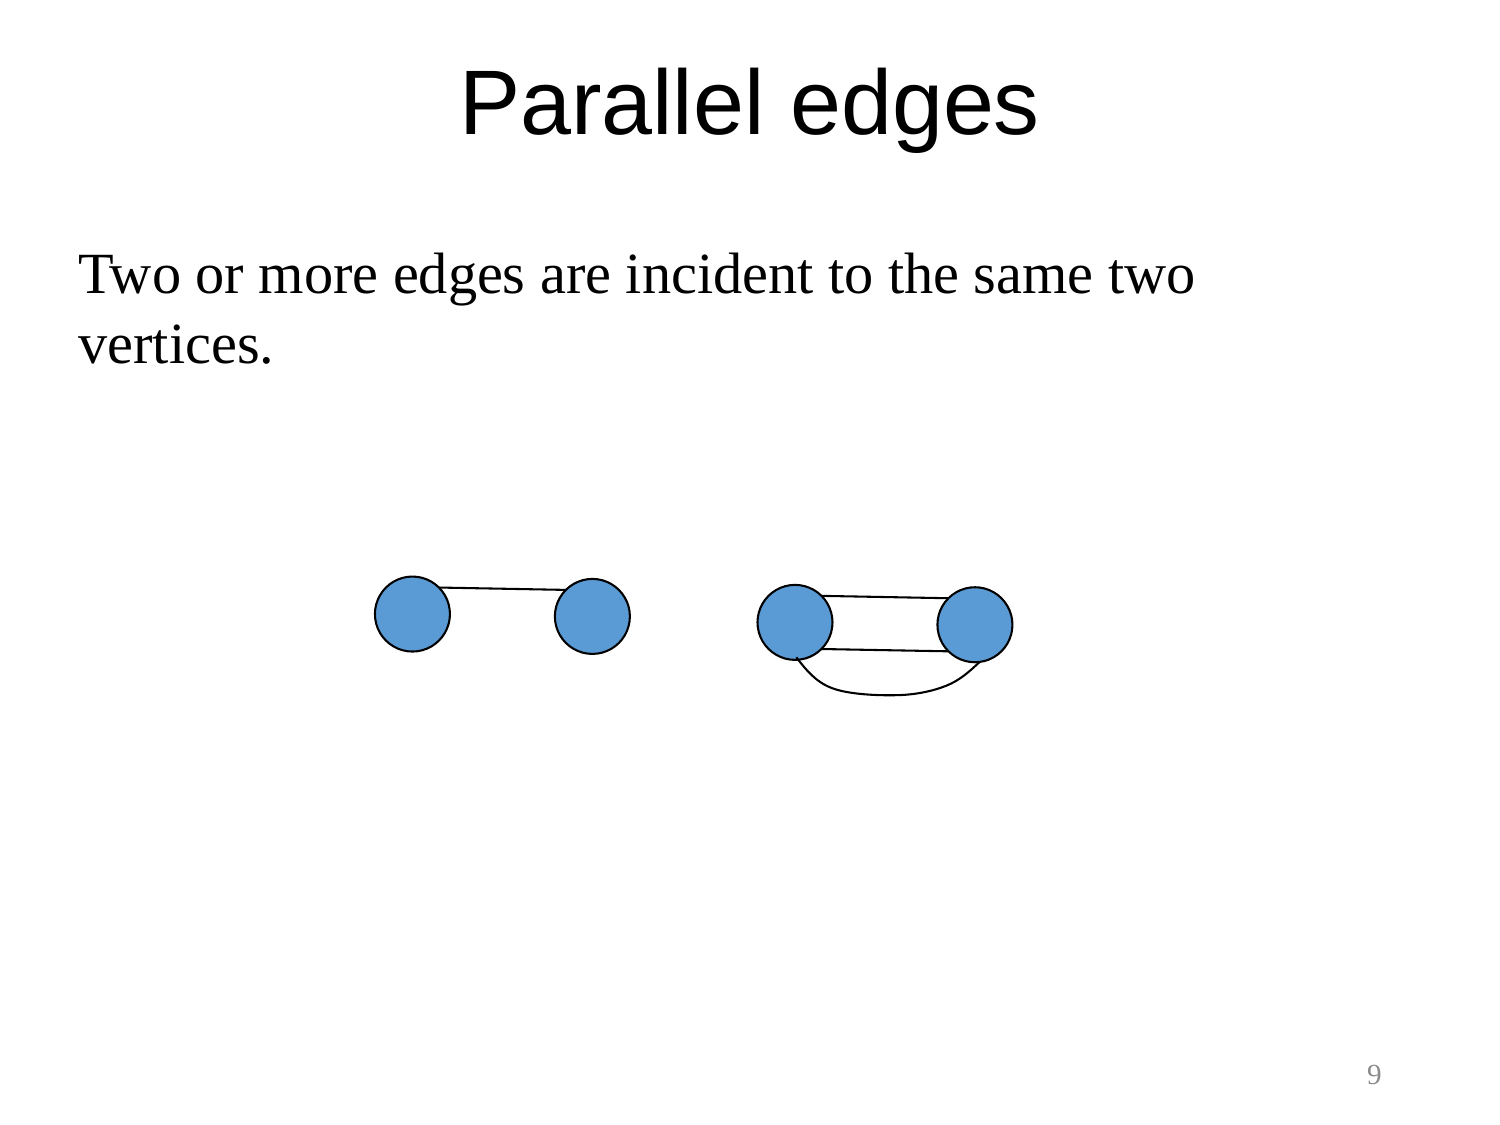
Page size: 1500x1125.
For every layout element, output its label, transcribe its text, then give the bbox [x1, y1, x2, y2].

text_box Two or more edges are incident to the same two vertices. [63, 228, 1500, 383]
text_box [554, 578, 630, 654]
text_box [821, 595, 949, 599]
slide_number 9 [1059, 1042, 1397, 1103]
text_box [438, 587, 567, 591]
text_box [374, 576, 450, 652]
text_box [796, 657, 980, 696]
text_box [757, 584, 833, 660]
title Parallel edges [112, 46, 1388, 163]
text_box [937, 587, 1013, 662]
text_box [821, 648, 949, 652]
